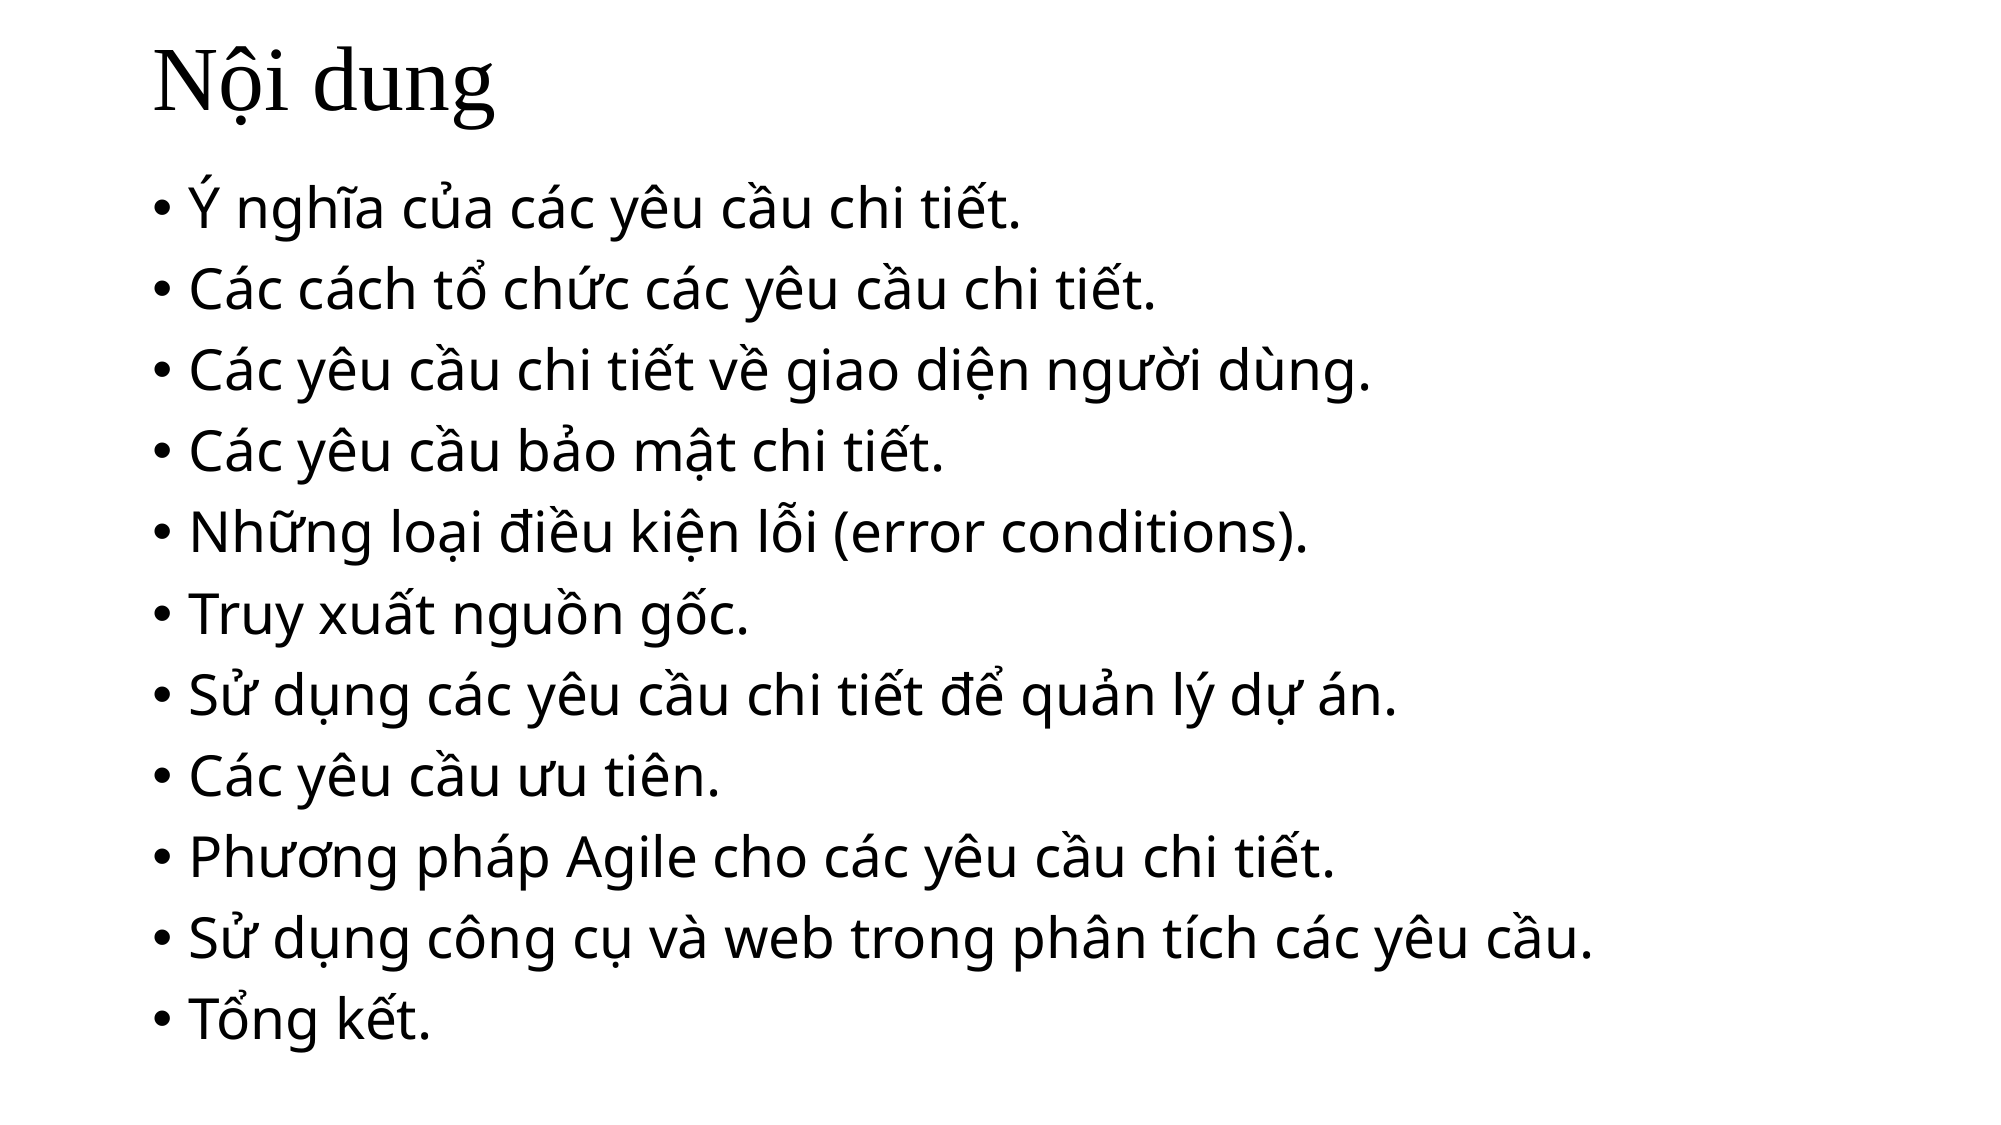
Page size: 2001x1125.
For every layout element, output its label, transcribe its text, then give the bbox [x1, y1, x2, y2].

list Ý nghĩa của các yêu cầu chi tiết. Các cách tổ chức các yêu cầu chi tiết. Các yêu cầu chi tiết về giao diện người dùng. Các yêu cầu bảo mật chi tiết. Những loại điều kiện lỗi (error conditions). Truy xuất nguồn gốc. Sử dụng các yêu cầu chi tiết để quản lý dự án. Các yêu cầu ưu tiên. Phương pháp Agile cho các yêu cầu chi tiết. Sử dụng công cụ và web trong phân tích các yêu cầu. Tổng kết. [137, 172, 1863, 1066]
title Nội dung [137, 0, 1863, 172]
